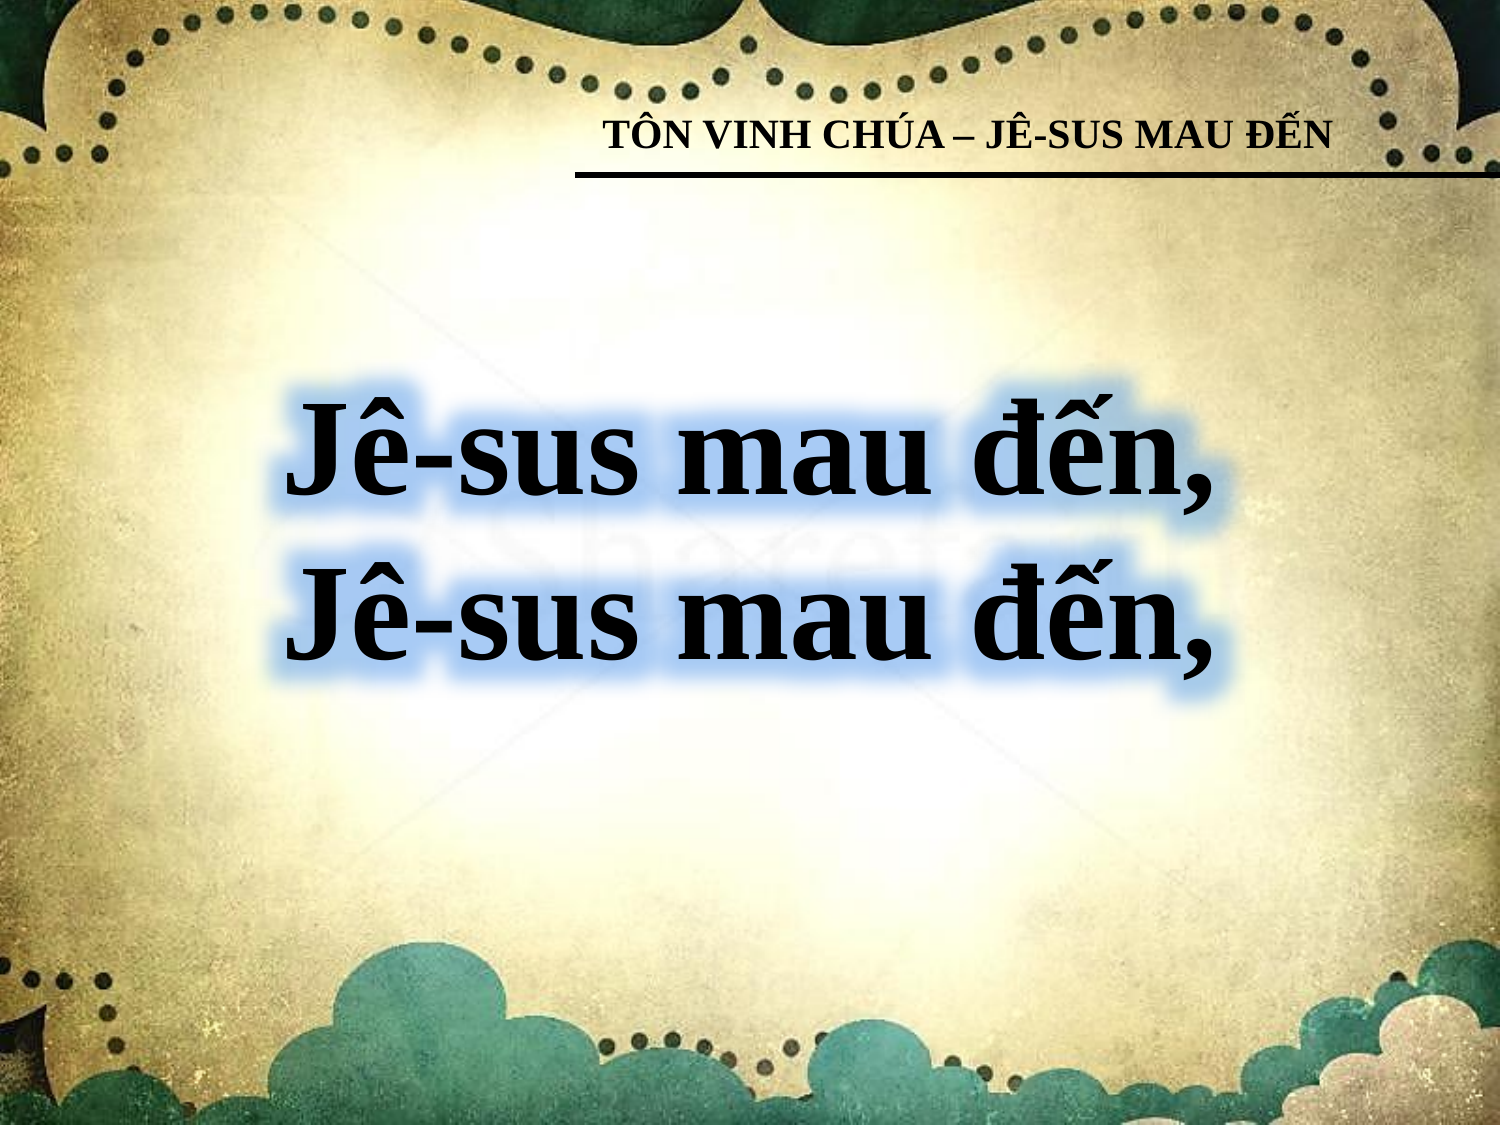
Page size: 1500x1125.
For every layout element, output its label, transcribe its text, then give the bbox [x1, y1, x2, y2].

picture [0, 704, 1500, 1125]
text_box TÔN VINH CHÚA – JÊ-SUS MAU ĐẾN [587, 99, 1450, 164]
picture [0, 0, 1500, 342]
text_box Jê-sus mau đến, Jê-sus mau đến, [0, 349, 1500, 695]
